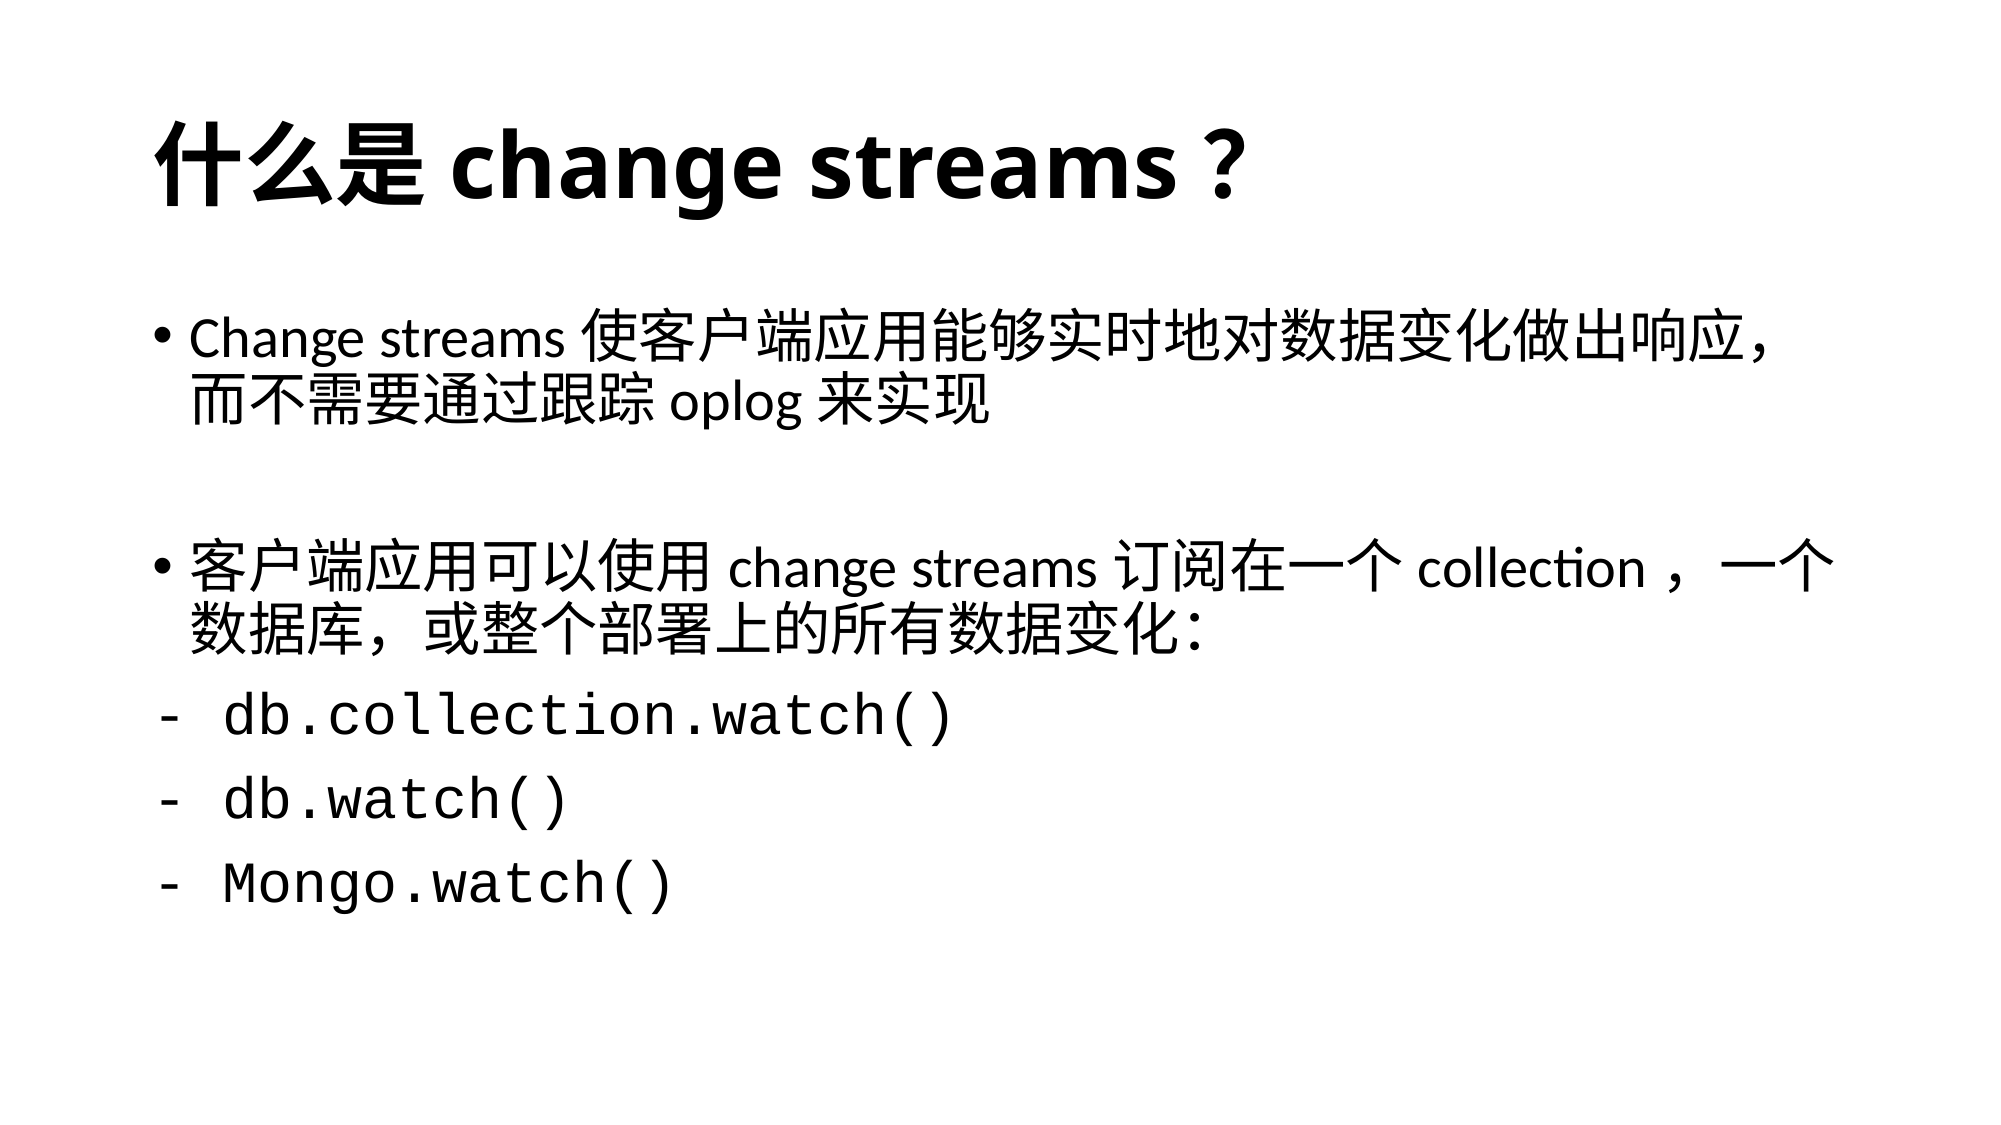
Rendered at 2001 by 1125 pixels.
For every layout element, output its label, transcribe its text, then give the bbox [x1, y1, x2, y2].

list Change streams使客户端应用能够实时地对数据变化做出响应，而不需要通过跟踪oplog来实现 客户端应用可以使用change streams订阅在一个collection，一个数据库，或整个部署上的所有数据变化： - db.collection.watch() - db.watch() - Mongo.watch() [137, 299, 1863, 1014]
title 什么是change streams？ [137, 59, 1863, 278]
